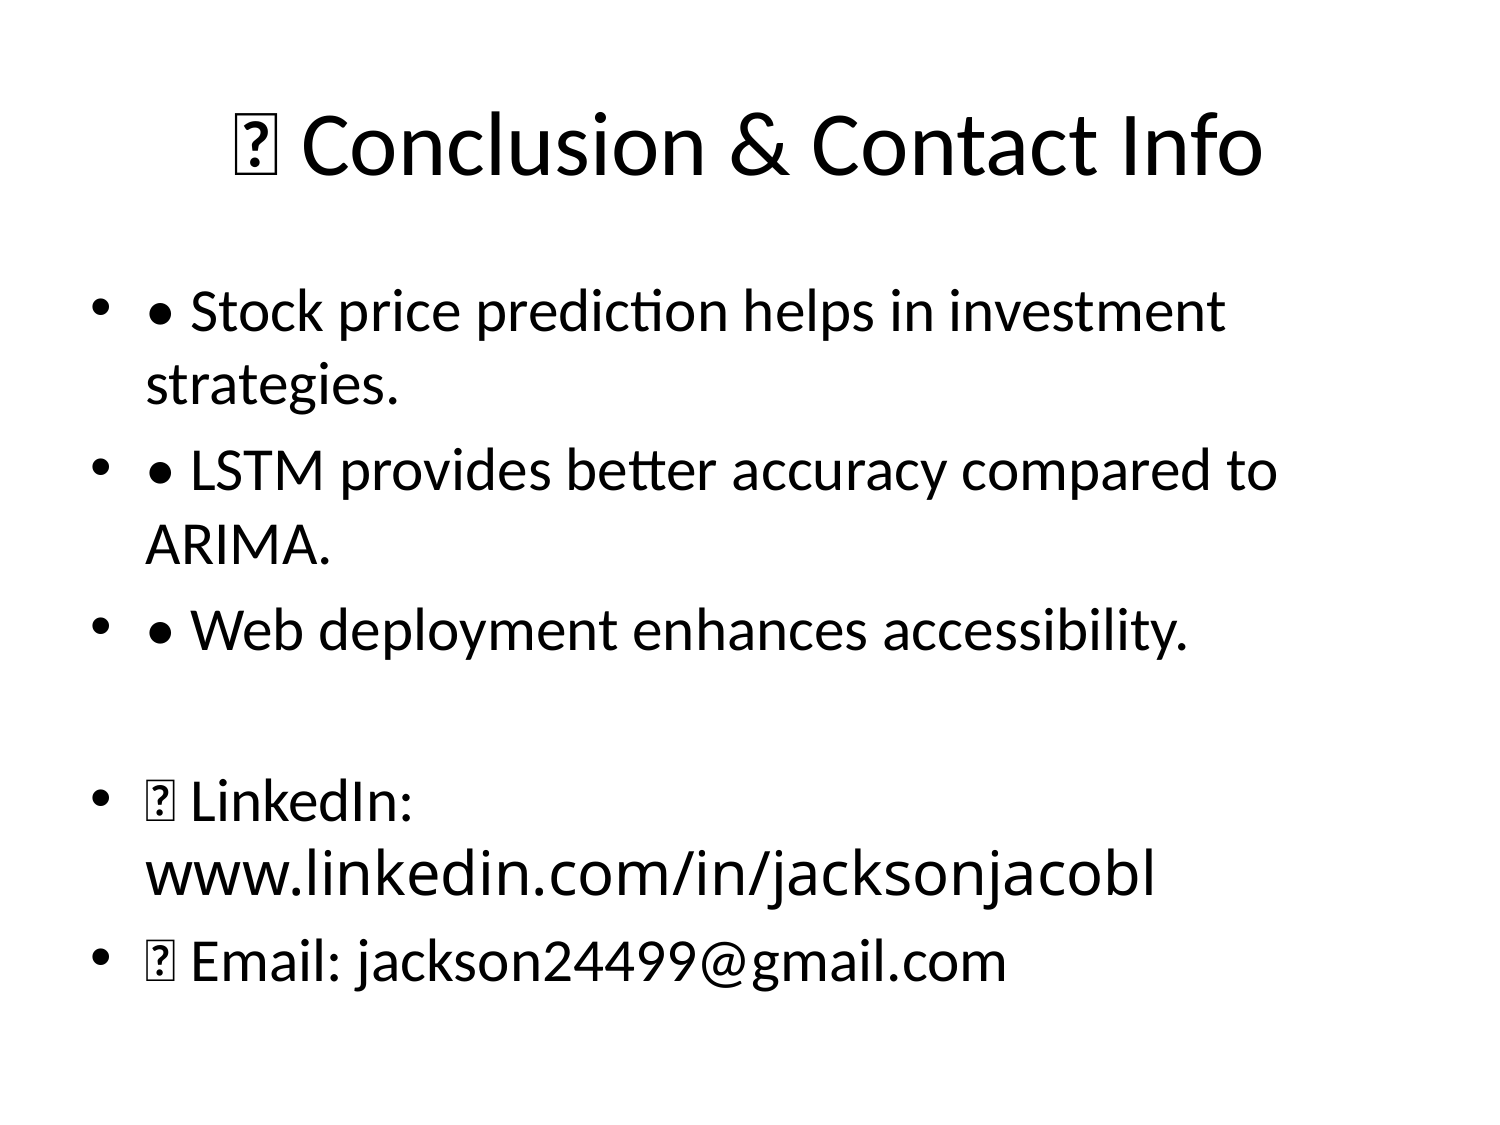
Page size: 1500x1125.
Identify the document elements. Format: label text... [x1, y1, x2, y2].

list • Stock price prediction helps in investment strategies. • LSTM provides better accuracy compared to ARIMA. • Web deployment enhances accessibility. 💼 LinkedIn: www.linkedin.com/in/jacksonjacobl 📧 Email: jackson24499@gmail.com [75, 262, 1425, 1005]
title ✅ Conclusion & Contact Info [75, 45, 1425, 233]
